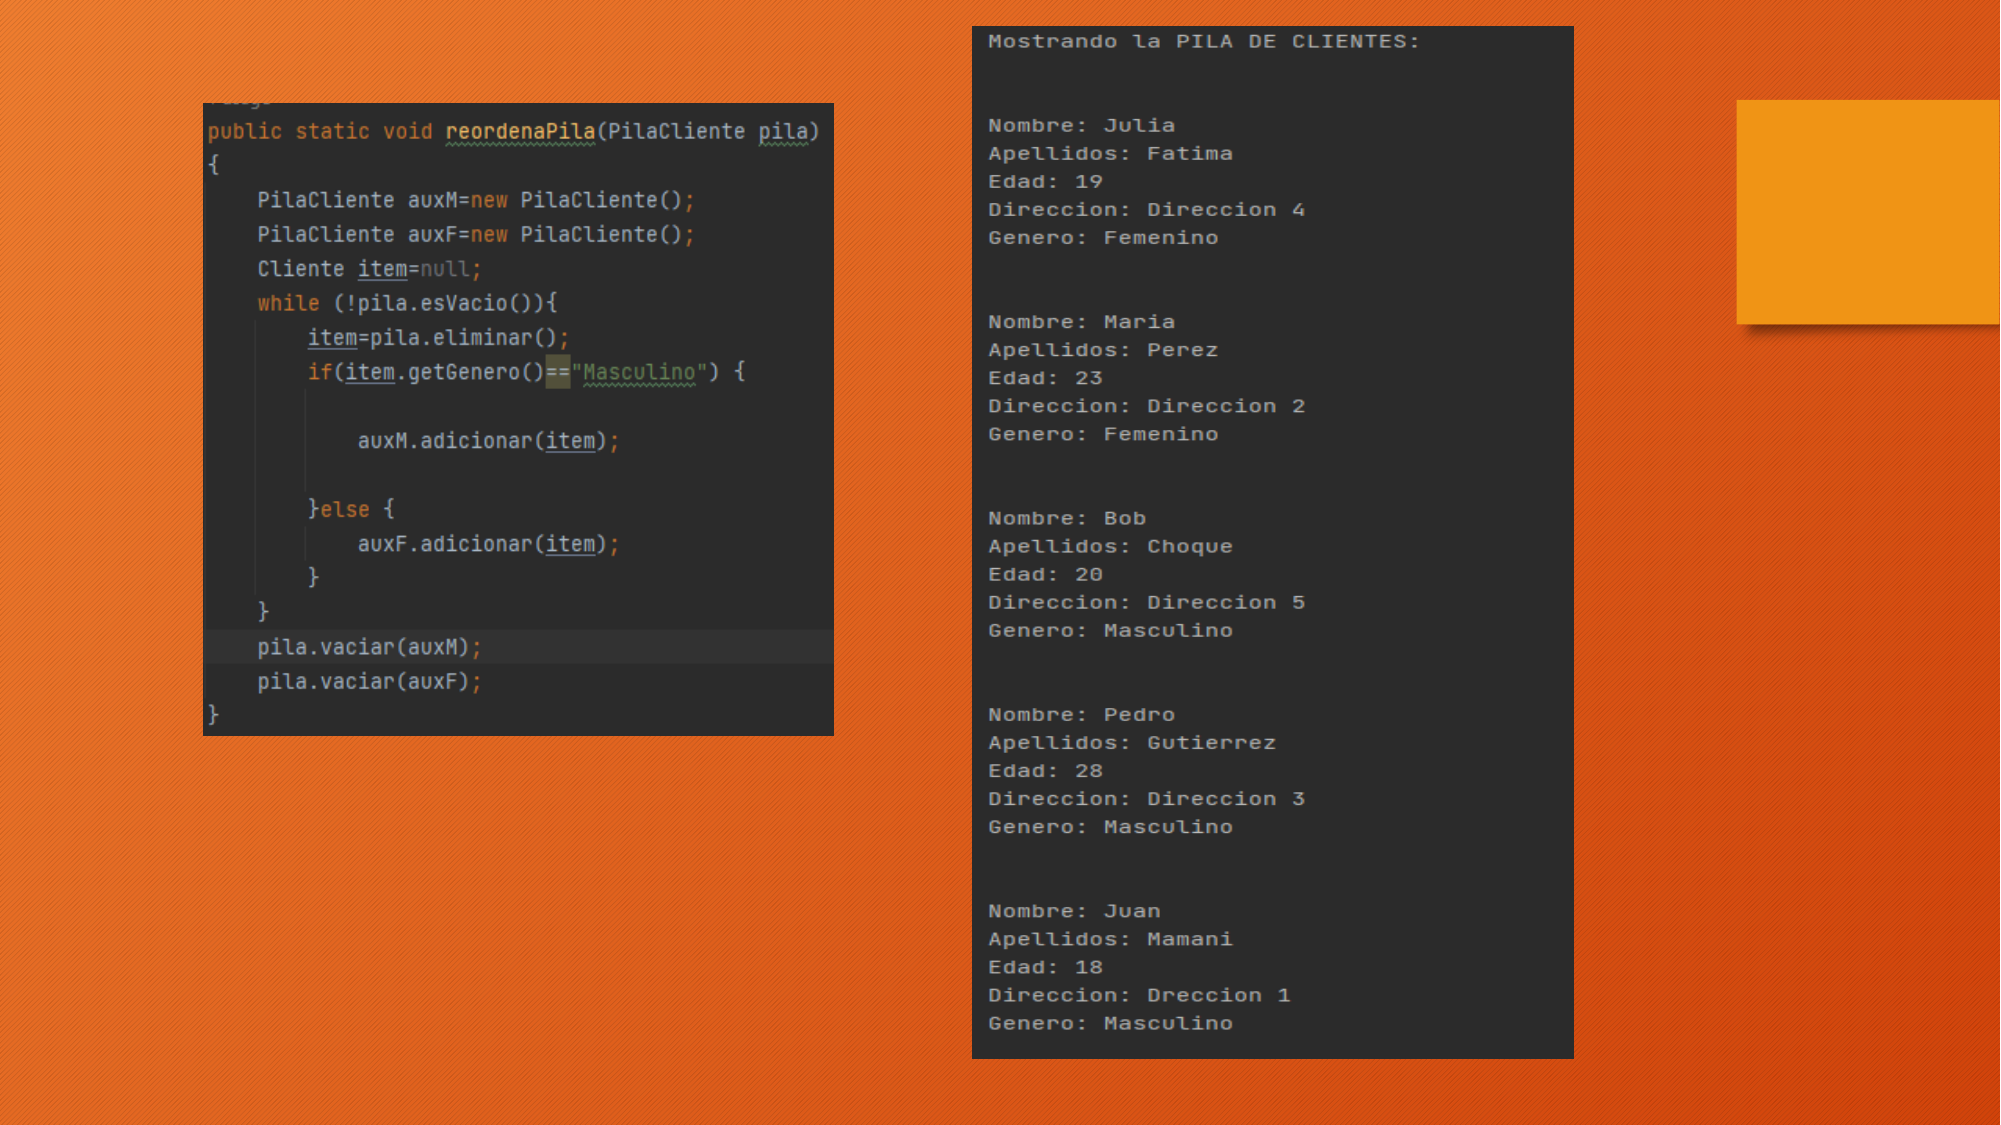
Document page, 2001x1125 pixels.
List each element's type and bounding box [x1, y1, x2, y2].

picture [1736, 325, 2000, 347]
picture [203, 102, 834, 737]
picture [972, 26, 1574, 1059]
